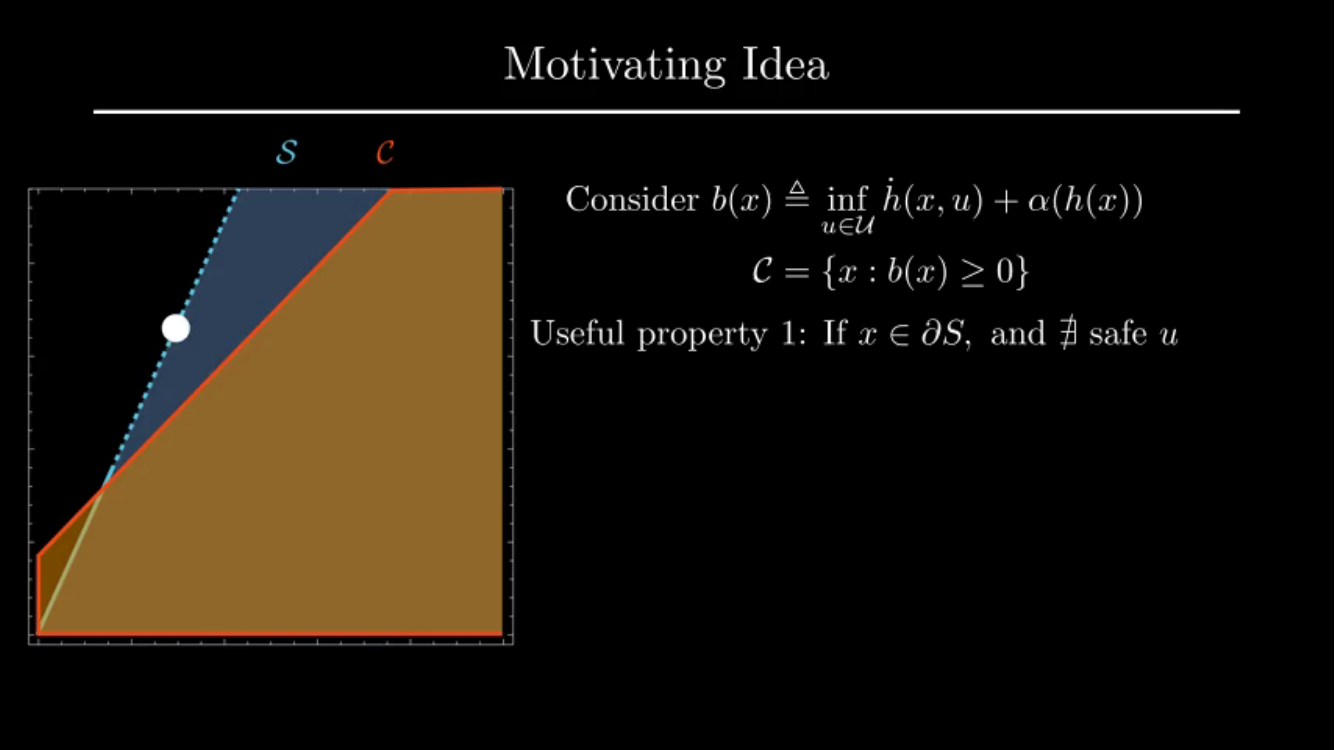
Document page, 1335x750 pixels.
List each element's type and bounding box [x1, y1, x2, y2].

text_box [0, 0, 1335, 750]
